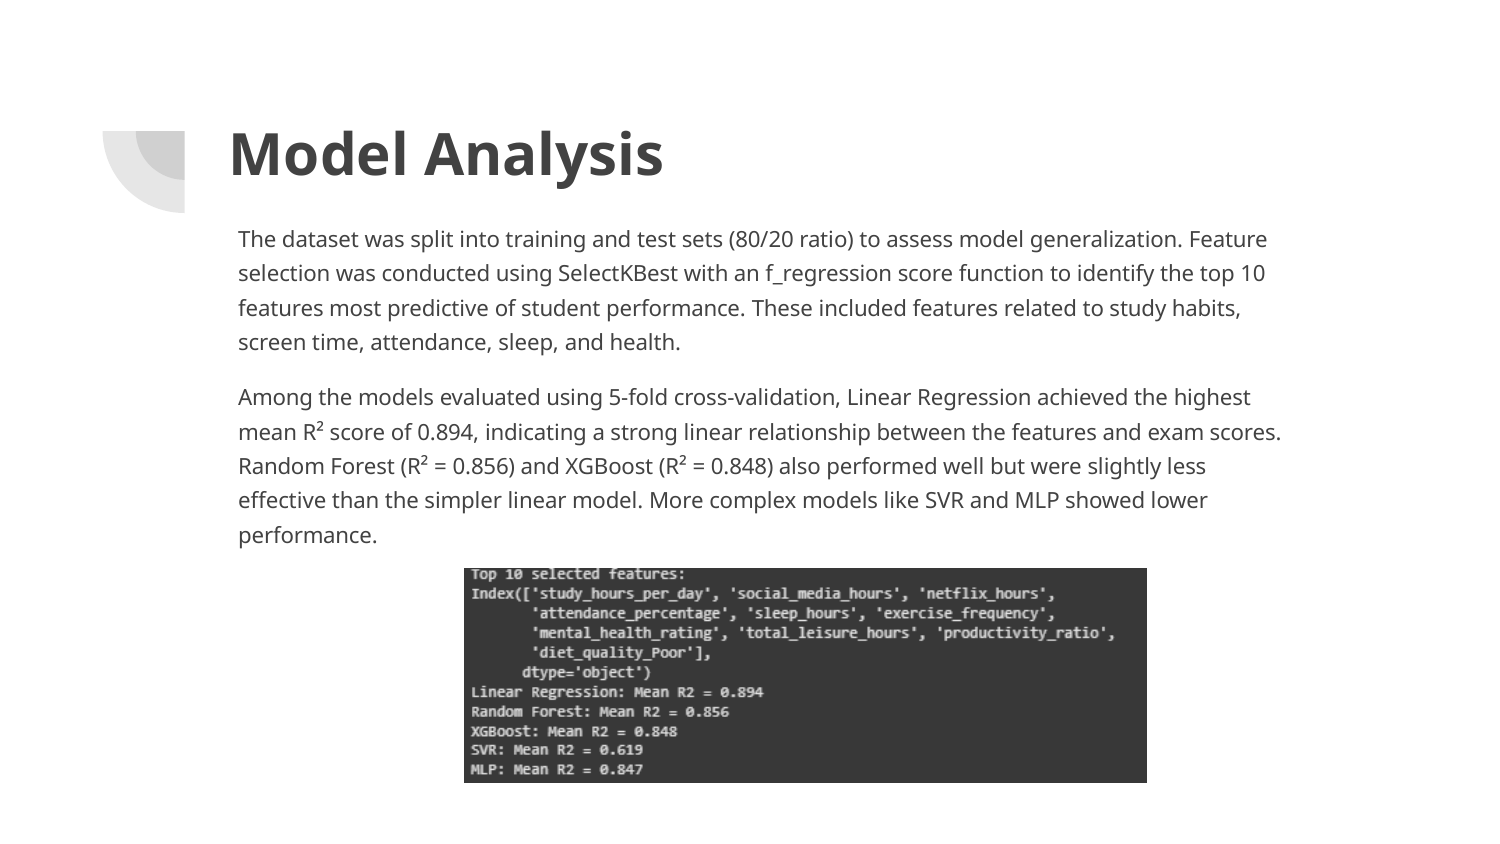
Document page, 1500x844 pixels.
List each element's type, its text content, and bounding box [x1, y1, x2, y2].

picture [464, 568, 1147, 783]
title Model Analysis [213, 98, 1368, 263]
list The dataset was split into training and test sets (80/20 ratio) to assess model generalization. Feature selection was conducted using SelectKBest with an f_regression score function to identify the top 10 features most predictive of student performance. These included features related to study habits, screen time, attendance, sleep, and health. Among the models evaluated using 5-fold cross-validation, Linear Regression achieved the highest mean R² score of 0.894, indicating a strong linear relationship between the features and exam scores. Random Forest (R² = 0.856) and XGBoost (R² = 0.848) also performed well but were slightly less effective than the simpler linear model. More complex models like SVR and MLP showed lower performance. [223, 204, 1306, 569]
